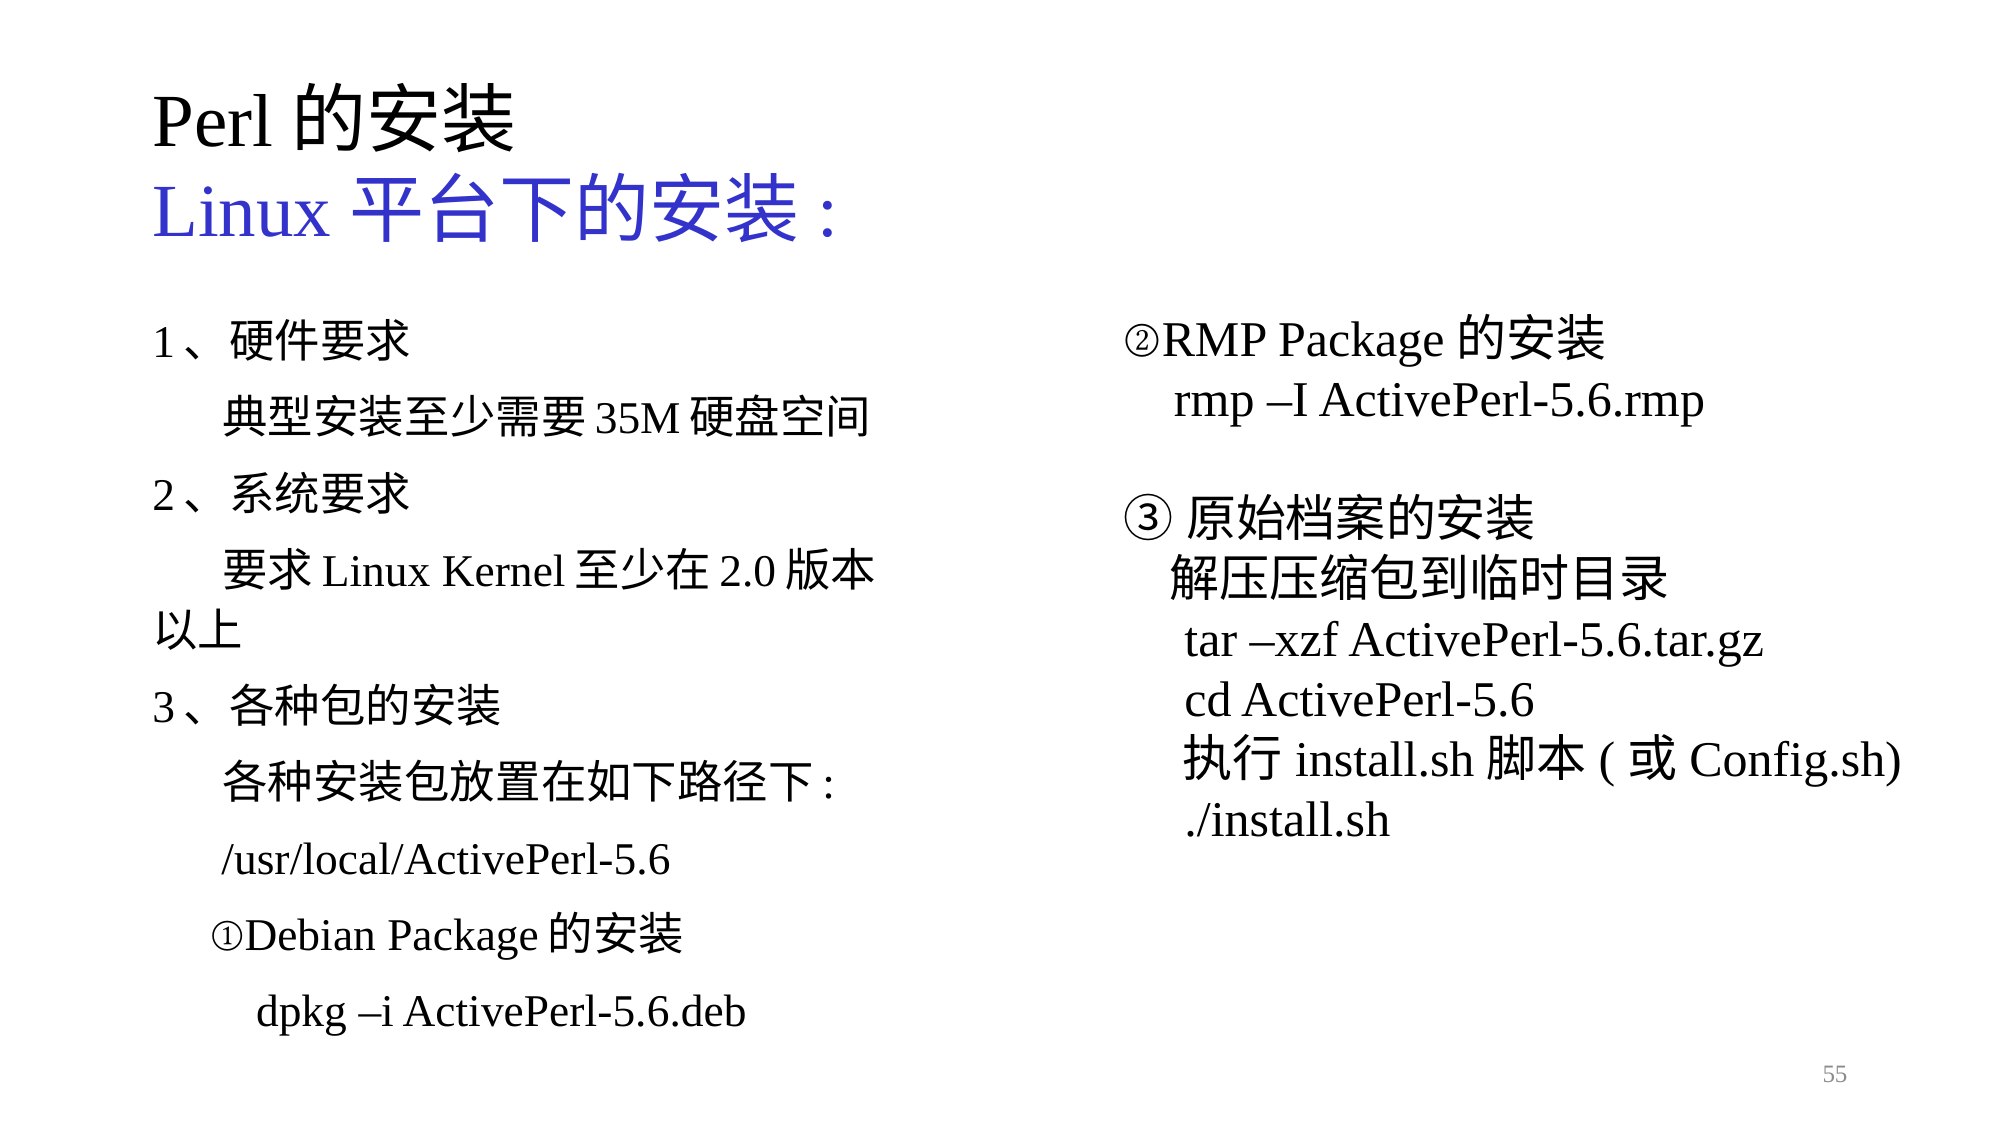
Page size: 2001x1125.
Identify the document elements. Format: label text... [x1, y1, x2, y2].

title Perl的安装 Linux平台下的安装: [137, 52, 1863, 271]
slide_number 55 [1412, 1042, 1863, 1103]
text_box ②RMP Package的安装 rmp –I ActivePerl-5.6.rmp ③原始档案的安装 解压压缩包到临时目录 tar –xzf ActivePerl-5.6.tar.gz cd ActivePerl-5.6 执行install.sh脚本(或Config.sh) ./install.sh [1109, 299, 1923, 855]
list 1、硬件要求 典型安装至少需要35M硬盘空间 2、系统要求 要求Linux Kernel至少在2.0版本以上 3、各种包的安装 各种安装包放置在如下路径下: /usr/local/ActivePerl-5.6 ①Debian Package的安装 dpkg –i ActivePerl-5.6.deb [137, 299, 898, 1084]
